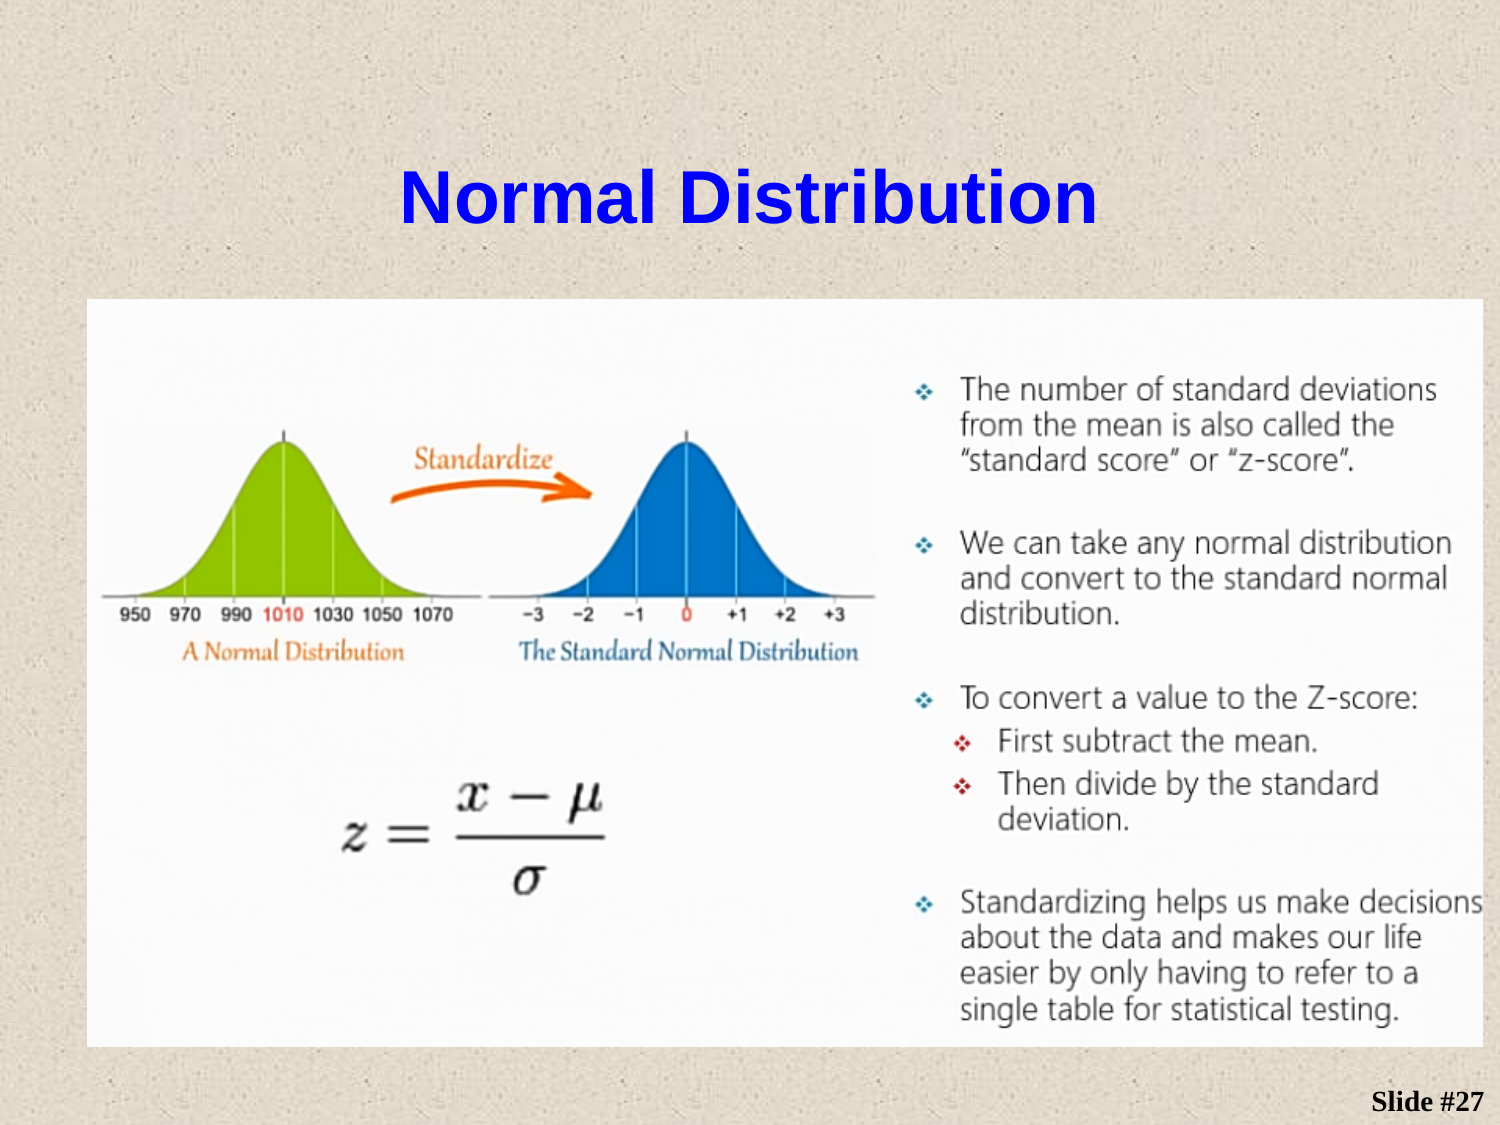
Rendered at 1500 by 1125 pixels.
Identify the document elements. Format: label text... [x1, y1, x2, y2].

picture [0, 0, 1500, 1125]
slide_number Slide #27 [1337, 1074, 1500, 1113]
title Normal Distribution [112, 99, 1388, 288]
